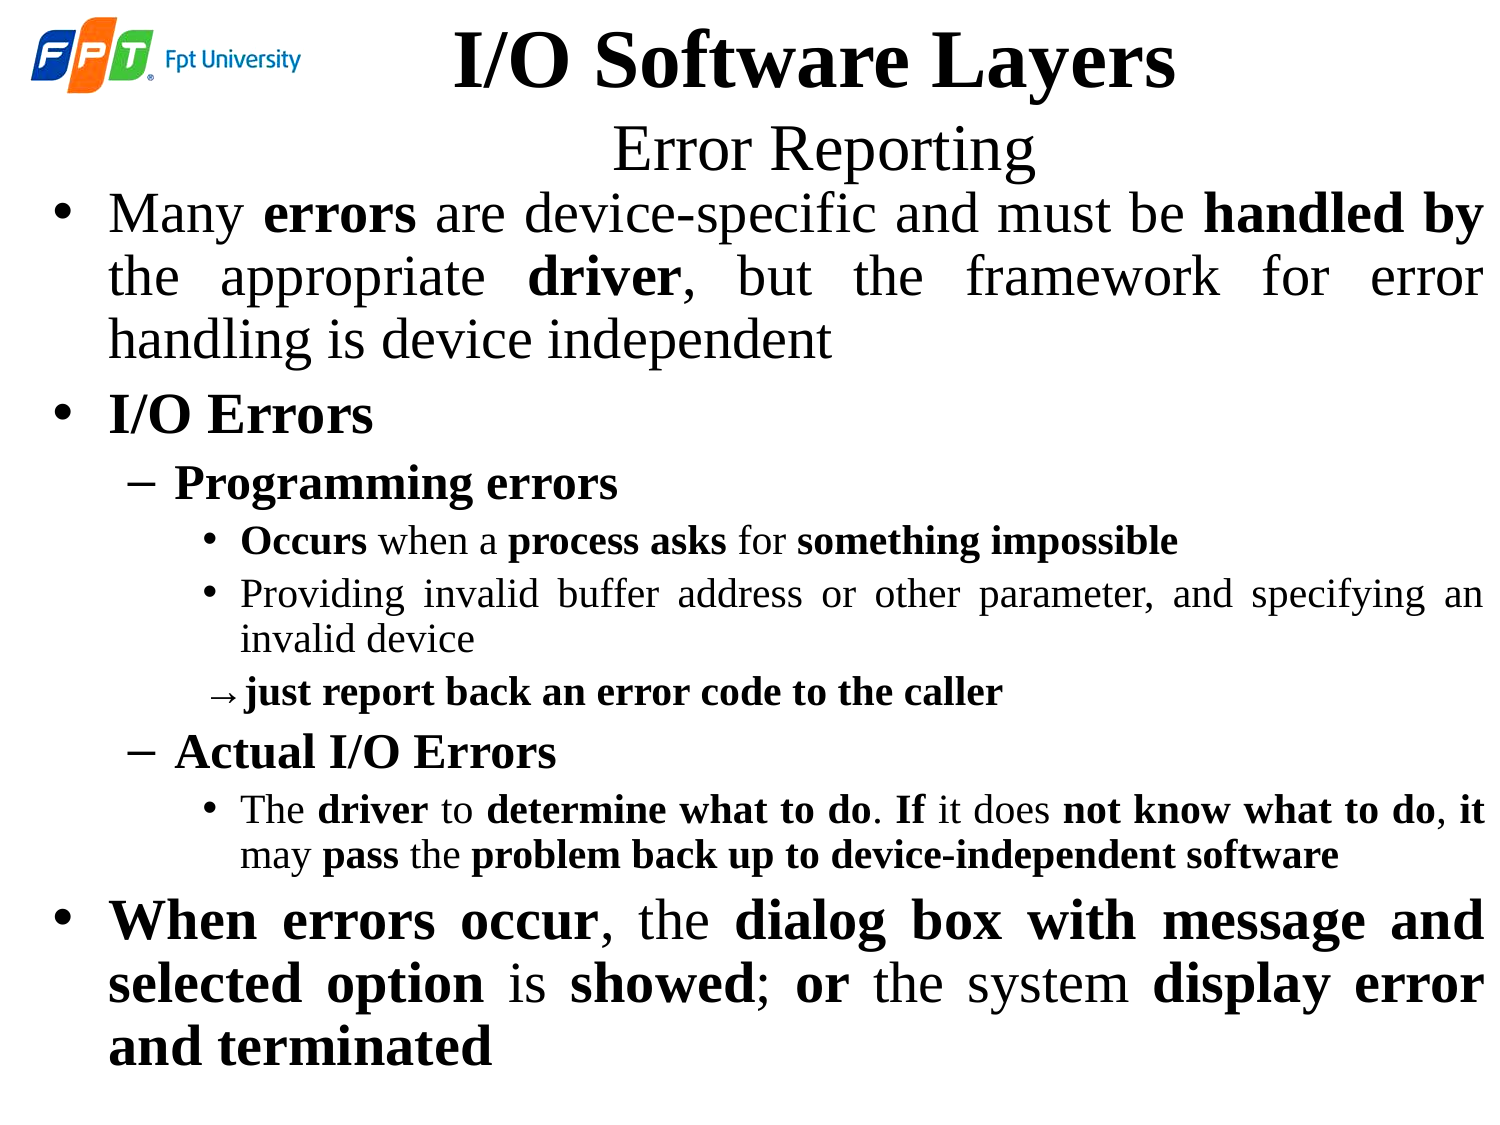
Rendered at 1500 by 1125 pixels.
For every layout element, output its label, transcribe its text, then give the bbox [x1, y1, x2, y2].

picture [0, 0, 150, 122]
title I/O Software Layers Error Reporting [150, 0, 1500, 174]
list Many errors are device-specific and must be handled by the appropriate driver, but the framework for error handling is device independent I/O Errors Programming errors Occurs when a process asks for something impossible Providing invalid buffer address or other parameter, and specifying an invalid device →just report back an error code to the caller Actual I/O Errors The driver to determine what to do. If it does not know what to do, it may pass the problem back up to device-independent software When errors occur, the dialog box with message and selected option is showed; or the system display error and terminated [37, 174, 1500, 1125]
